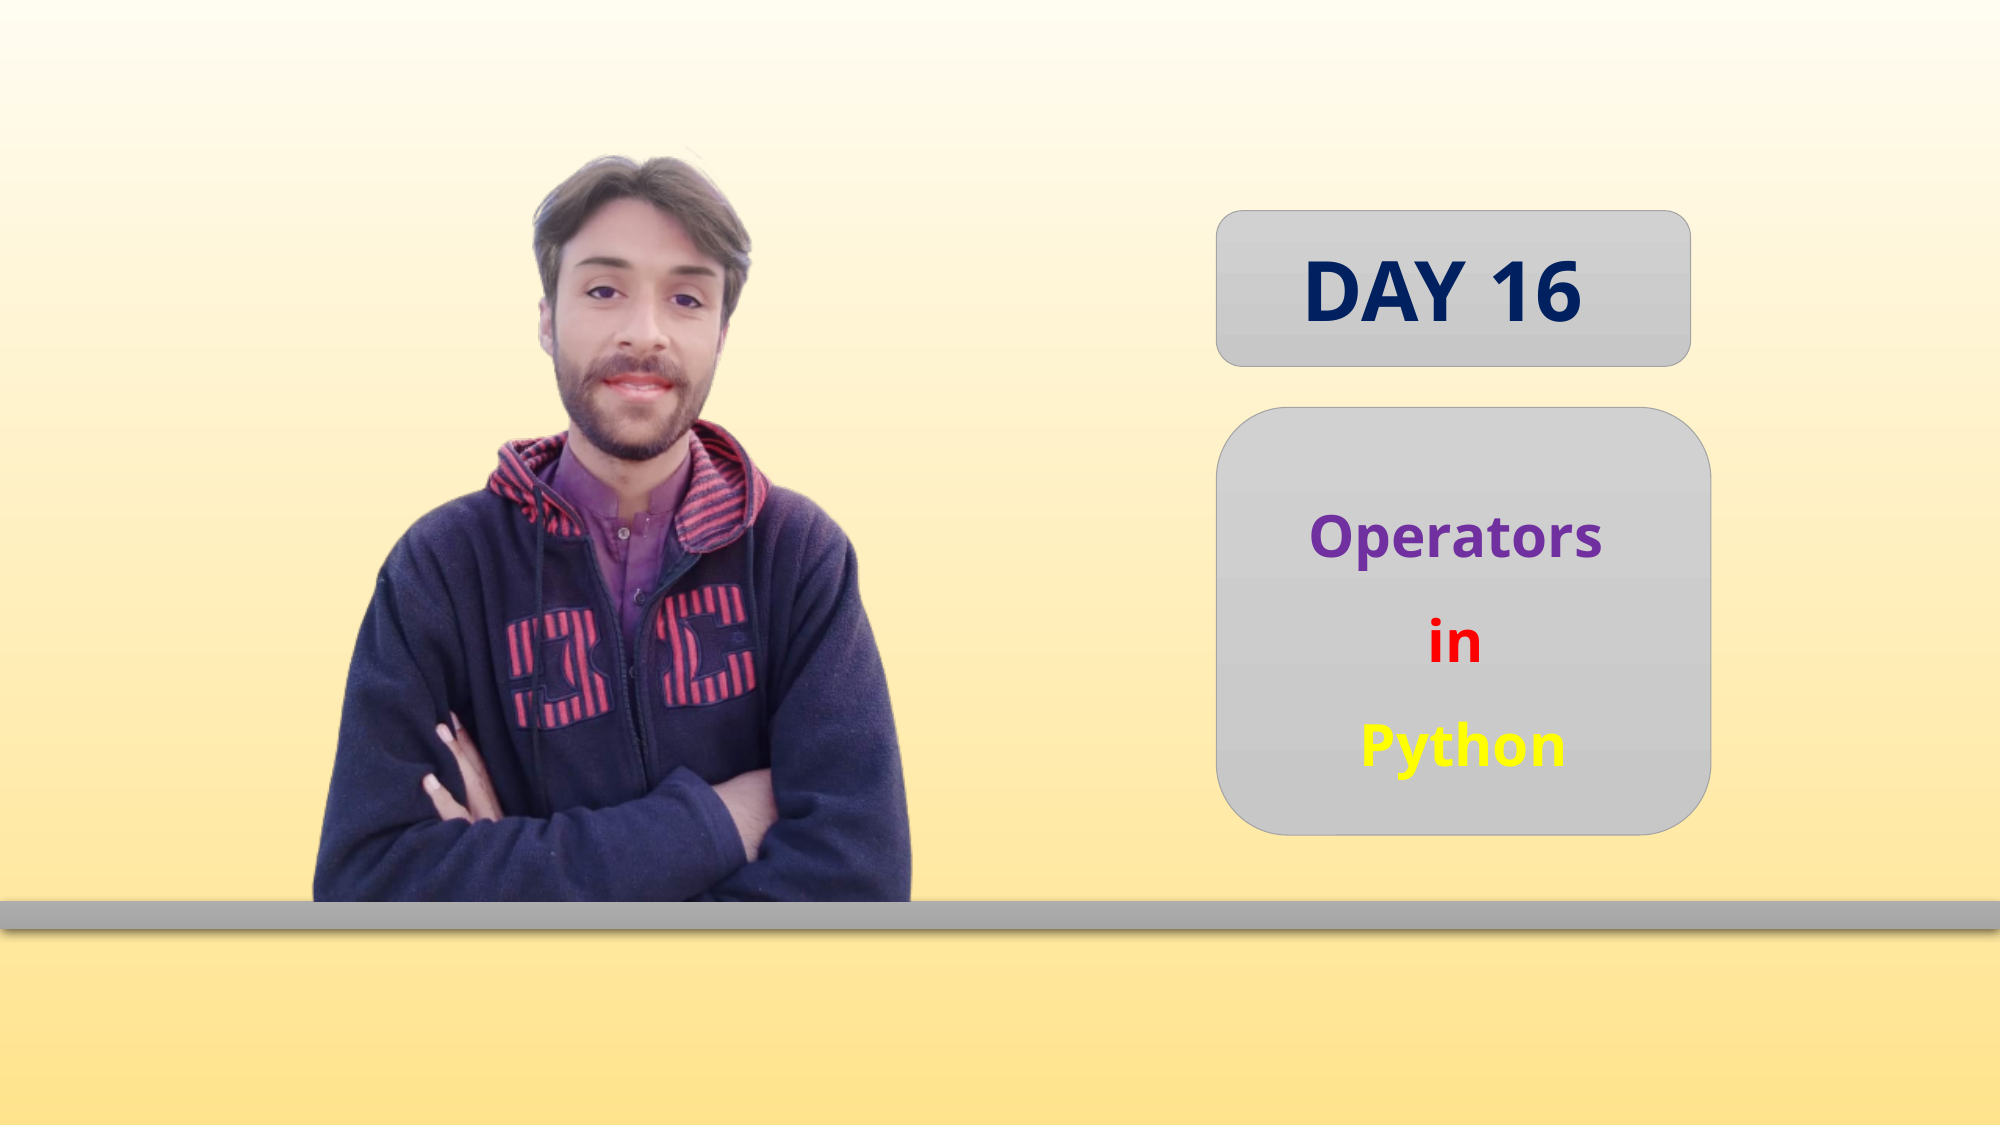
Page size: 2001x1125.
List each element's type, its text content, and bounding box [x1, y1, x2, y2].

picture [292, 0, 969, 902]
text_box Operators in Python [1215, 406, 1712, 836]
text_box [0, 901, 2000, 929]
text_box DAY 16 [1215, 210, 1692, 367]
